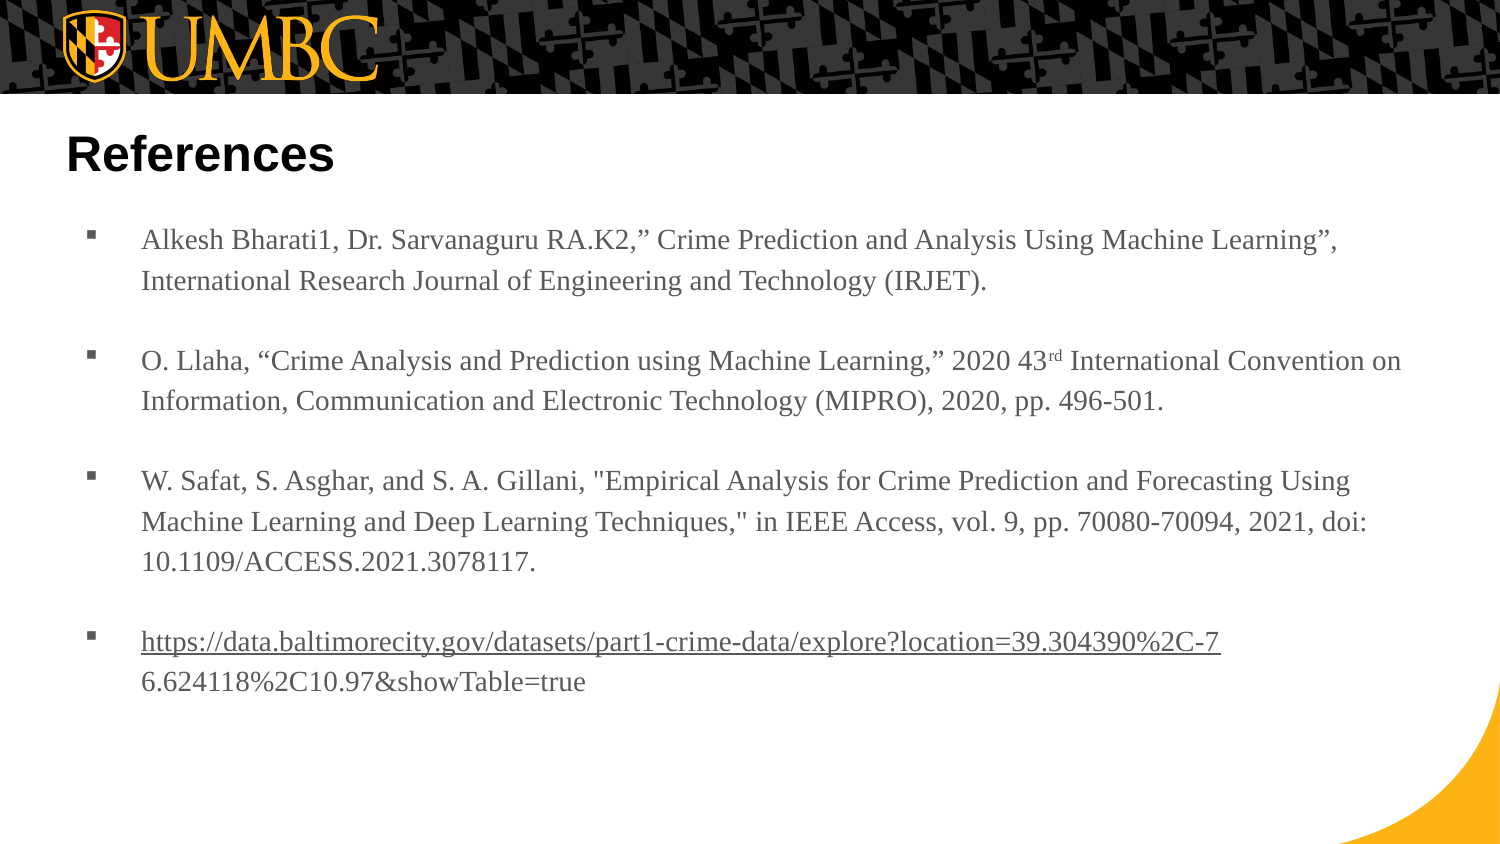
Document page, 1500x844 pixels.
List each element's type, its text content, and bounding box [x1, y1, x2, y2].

title References [51, 106, 1449, 200]
picture [0, 0, 1500, 94]
picture [1338, 679, 1500, 844]
list Alkesh Bharati1, Dr. Sarvanaguru RA.K2,” Crime Prediction and Analysis Using Machine Learning”, International Research Journal of Engineering and Technology (IRJET). O. Llaha, “Crime Analysis and Prediction using Machine Learning,” 2020 43rd International Convention on Information, Communication and Electronic Technology (MIPRO), 2020, pp. 496-501. W. Safat, S. Asghar, and S. A. Gillani, "Empirical Analysis for Crime Prediction and Forecasting Using Machine Learning and Deep Learning Techniques," in IEEE Access, vol. 9, pp. 70080-70094, 2021, doi: 10.1109/ACCESS.2021.3078117. https://data.baltimorecity.gov/datasets/part1-crime-data/explore?location=39.304390%2C-7 6.624118%2C10.97&showTable=true [51, 200, 1449, 761]
